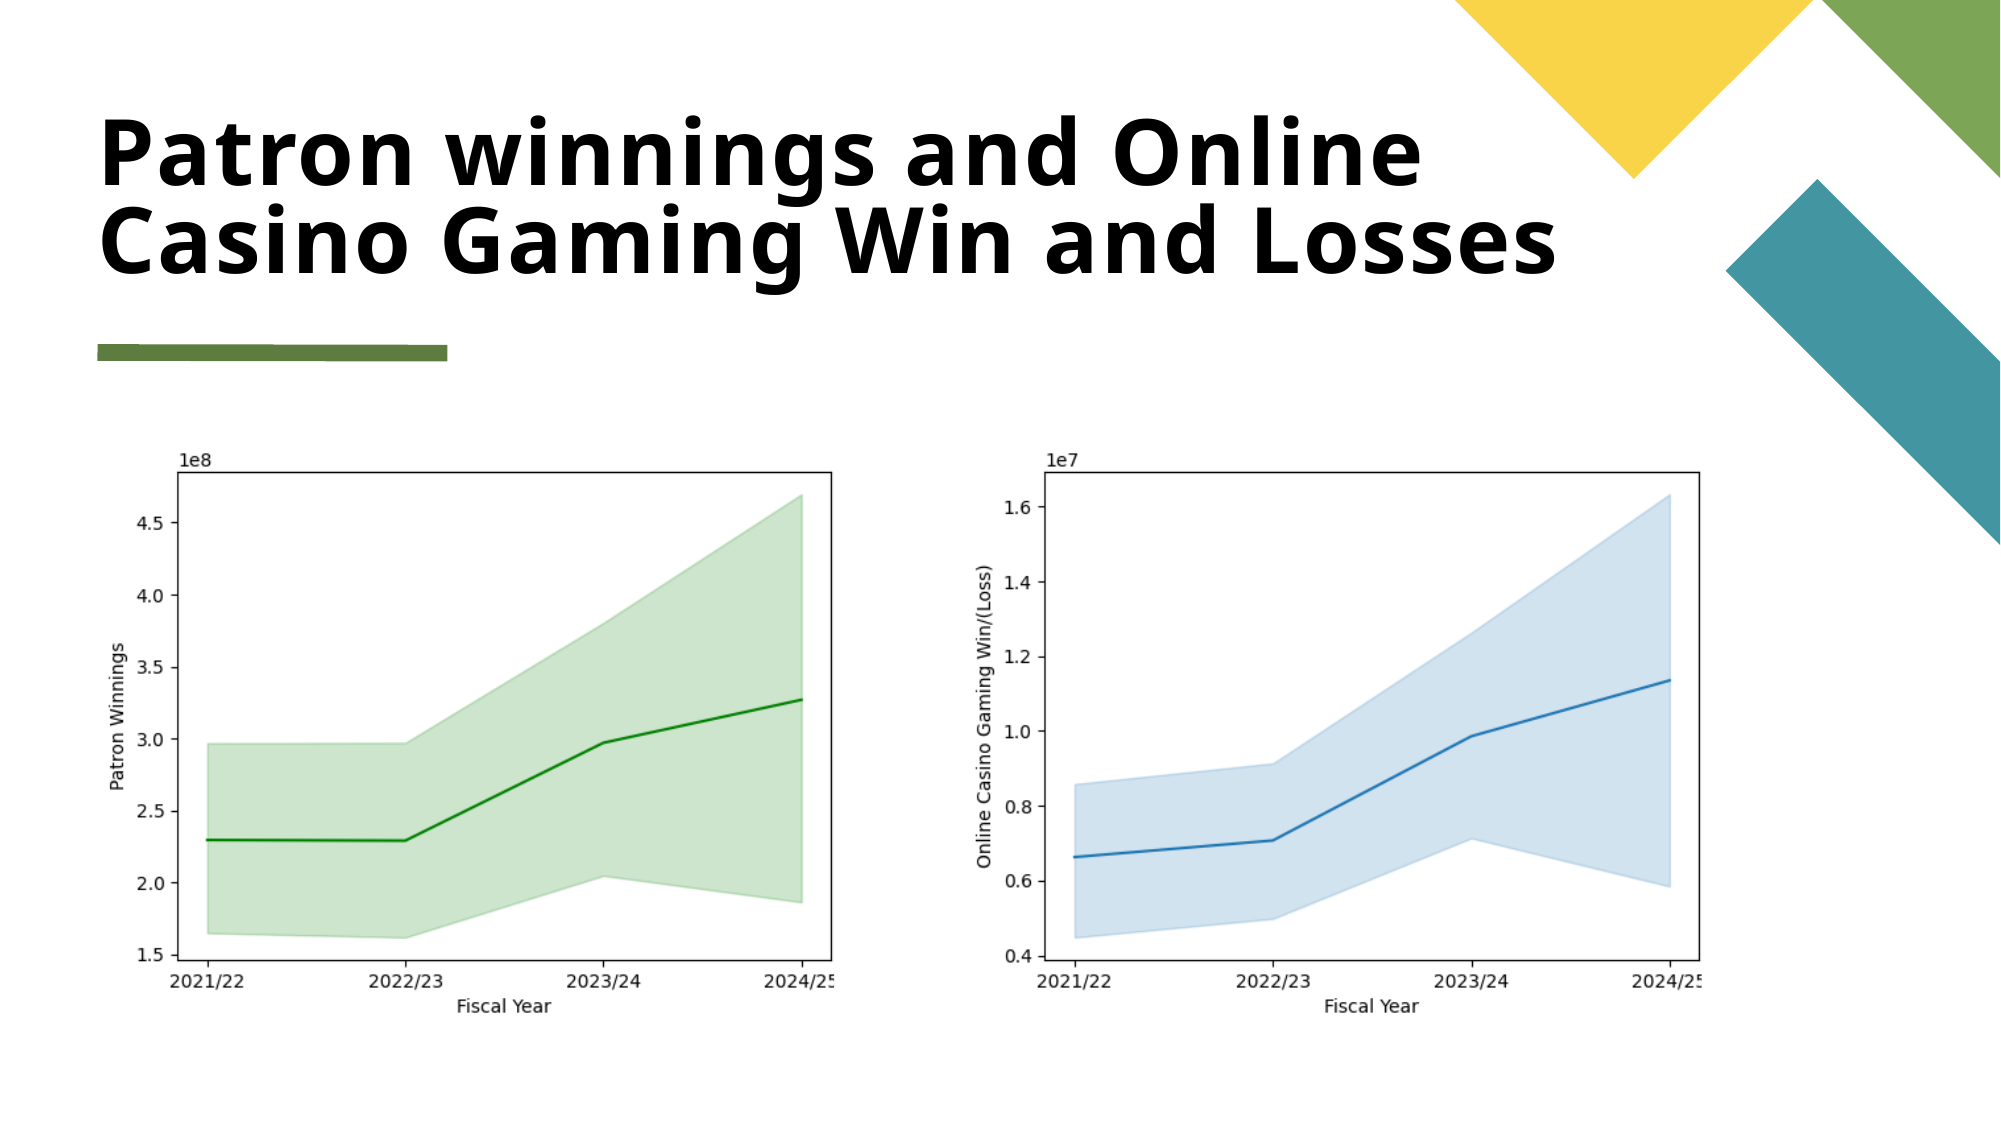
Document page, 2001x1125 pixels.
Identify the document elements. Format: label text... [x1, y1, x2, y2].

title Patron winnings and Online Casino Gaming Win and Losses [97, 45, 1702, 291]
picture [97, 439, 835, 1030]
picture [964, 439, 1702, 1030]
